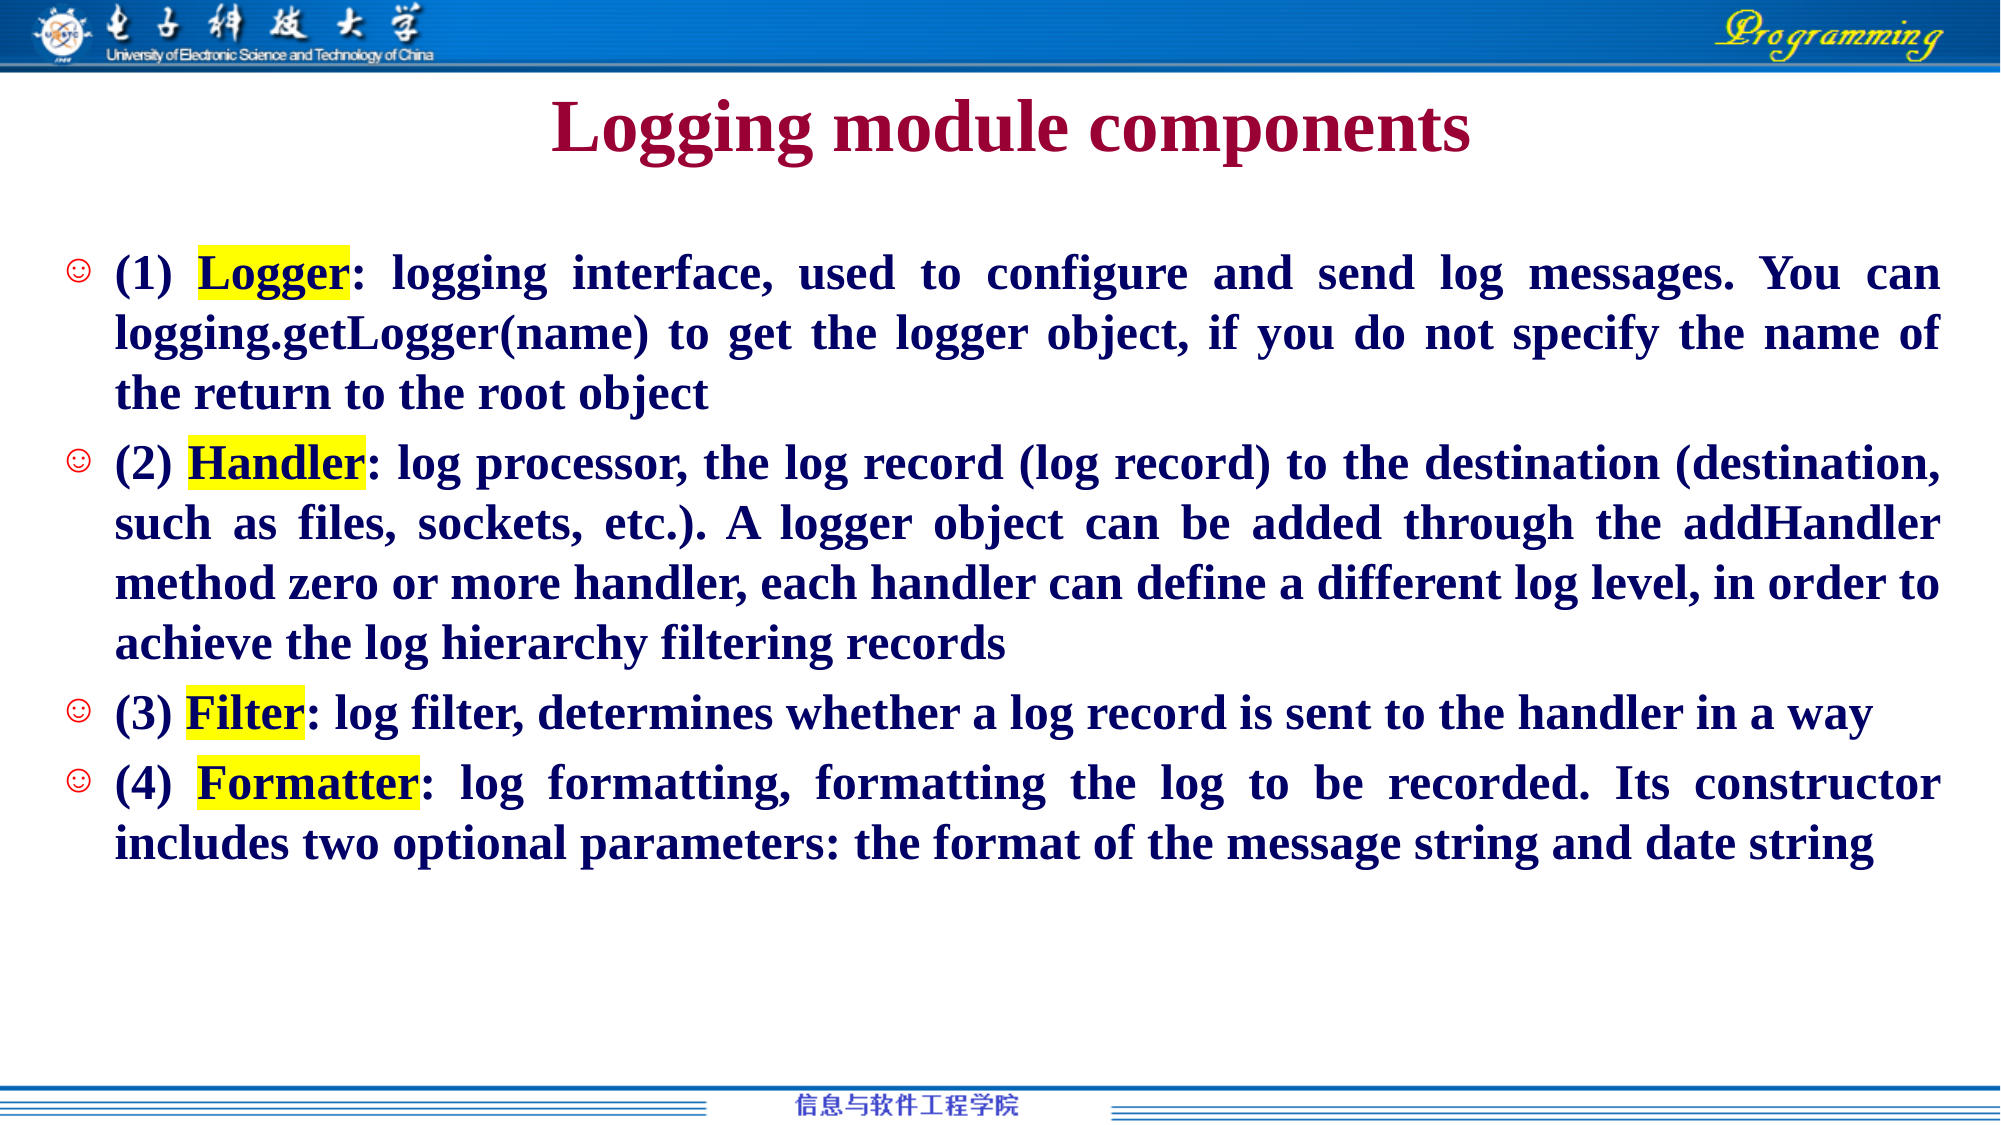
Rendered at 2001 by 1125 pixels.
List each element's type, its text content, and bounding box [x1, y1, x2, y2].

title Logging module components [208, 73, 1816, 171]
list (1) Logger: logging interface, used to configure and send log messages. You can logging.getLogger(name) to get the logger object, if you do not specify the name of the return to the root object (2) Handler: log processor, the log record (log record) to the destination (destination, such as files, sockets, etc.). A logger object can be added through the addHandler method zero or more handler, each handler can define a different log level, in order to achieve the log hierarchy filtering records (3) Filter: log filter, determines whether a log record is sent to the handler in a way (4) Formatter: log formatting, formatting the log to be recorded. Its constructor includes two optional parameters: the format of the message string and date string [43, 231, 1957, 835]
picture [0, 0, 2001, 1125]
